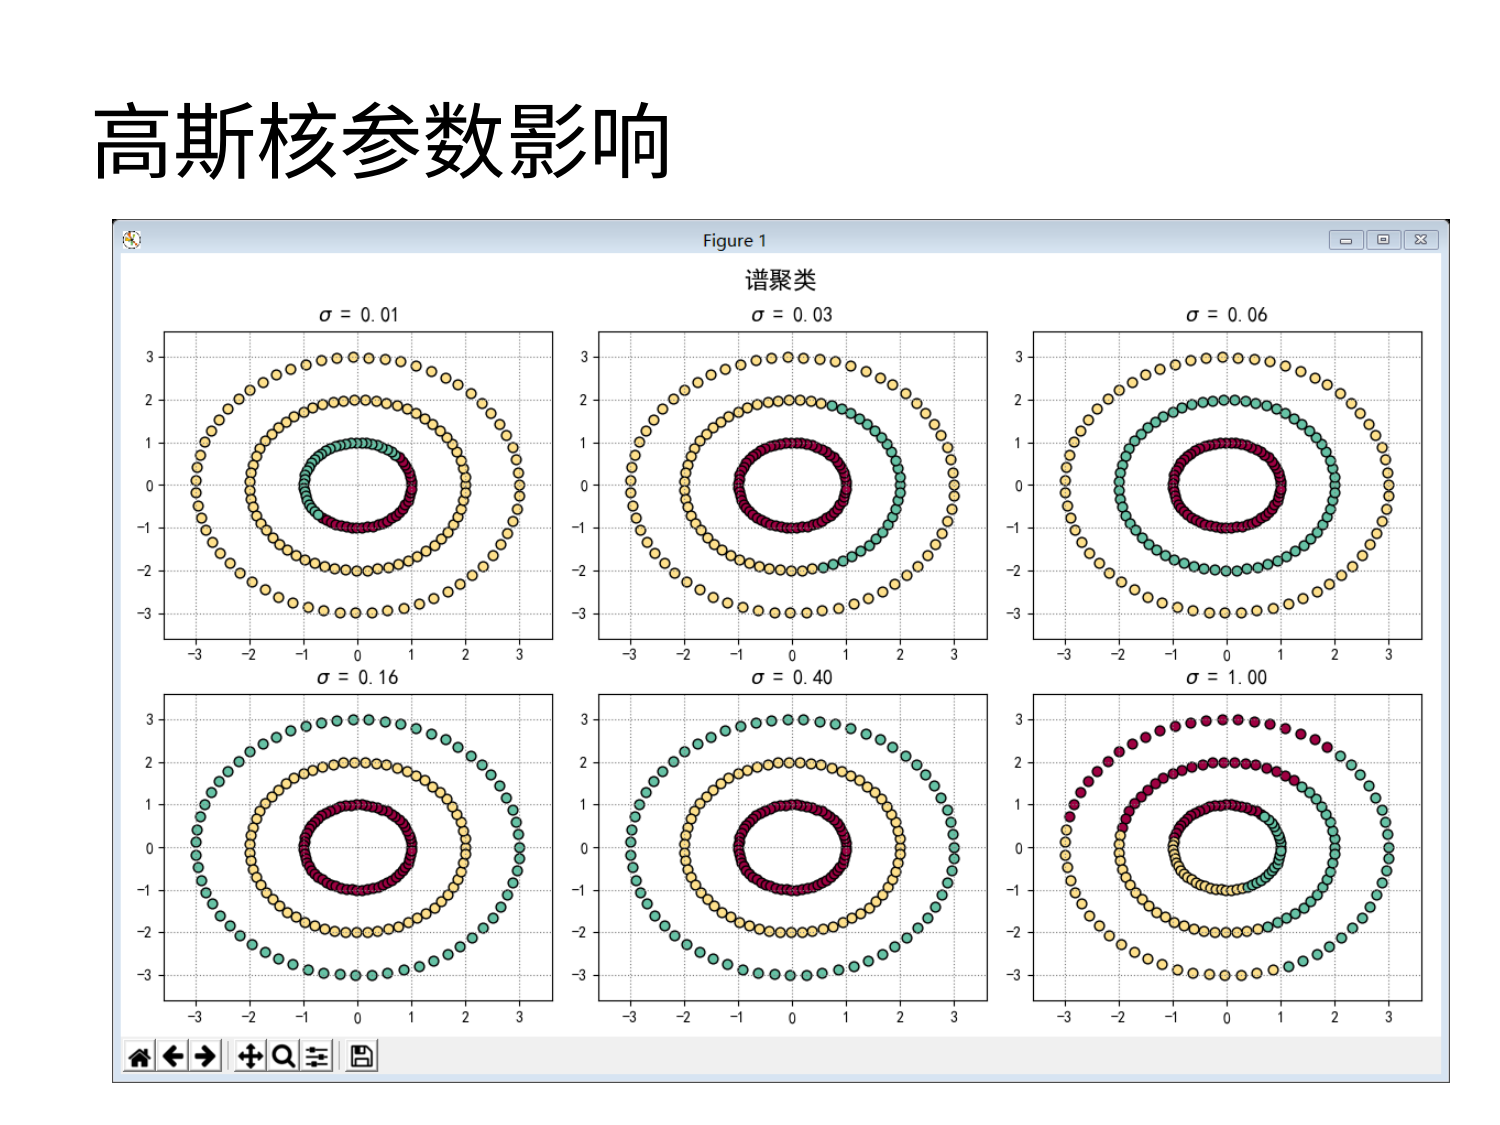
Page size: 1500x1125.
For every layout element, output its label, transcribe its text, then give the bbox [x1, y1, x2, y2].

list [111, 219, 1450, 1083]
title 高斯核参数影响 [75, 45, 1425, 233]
